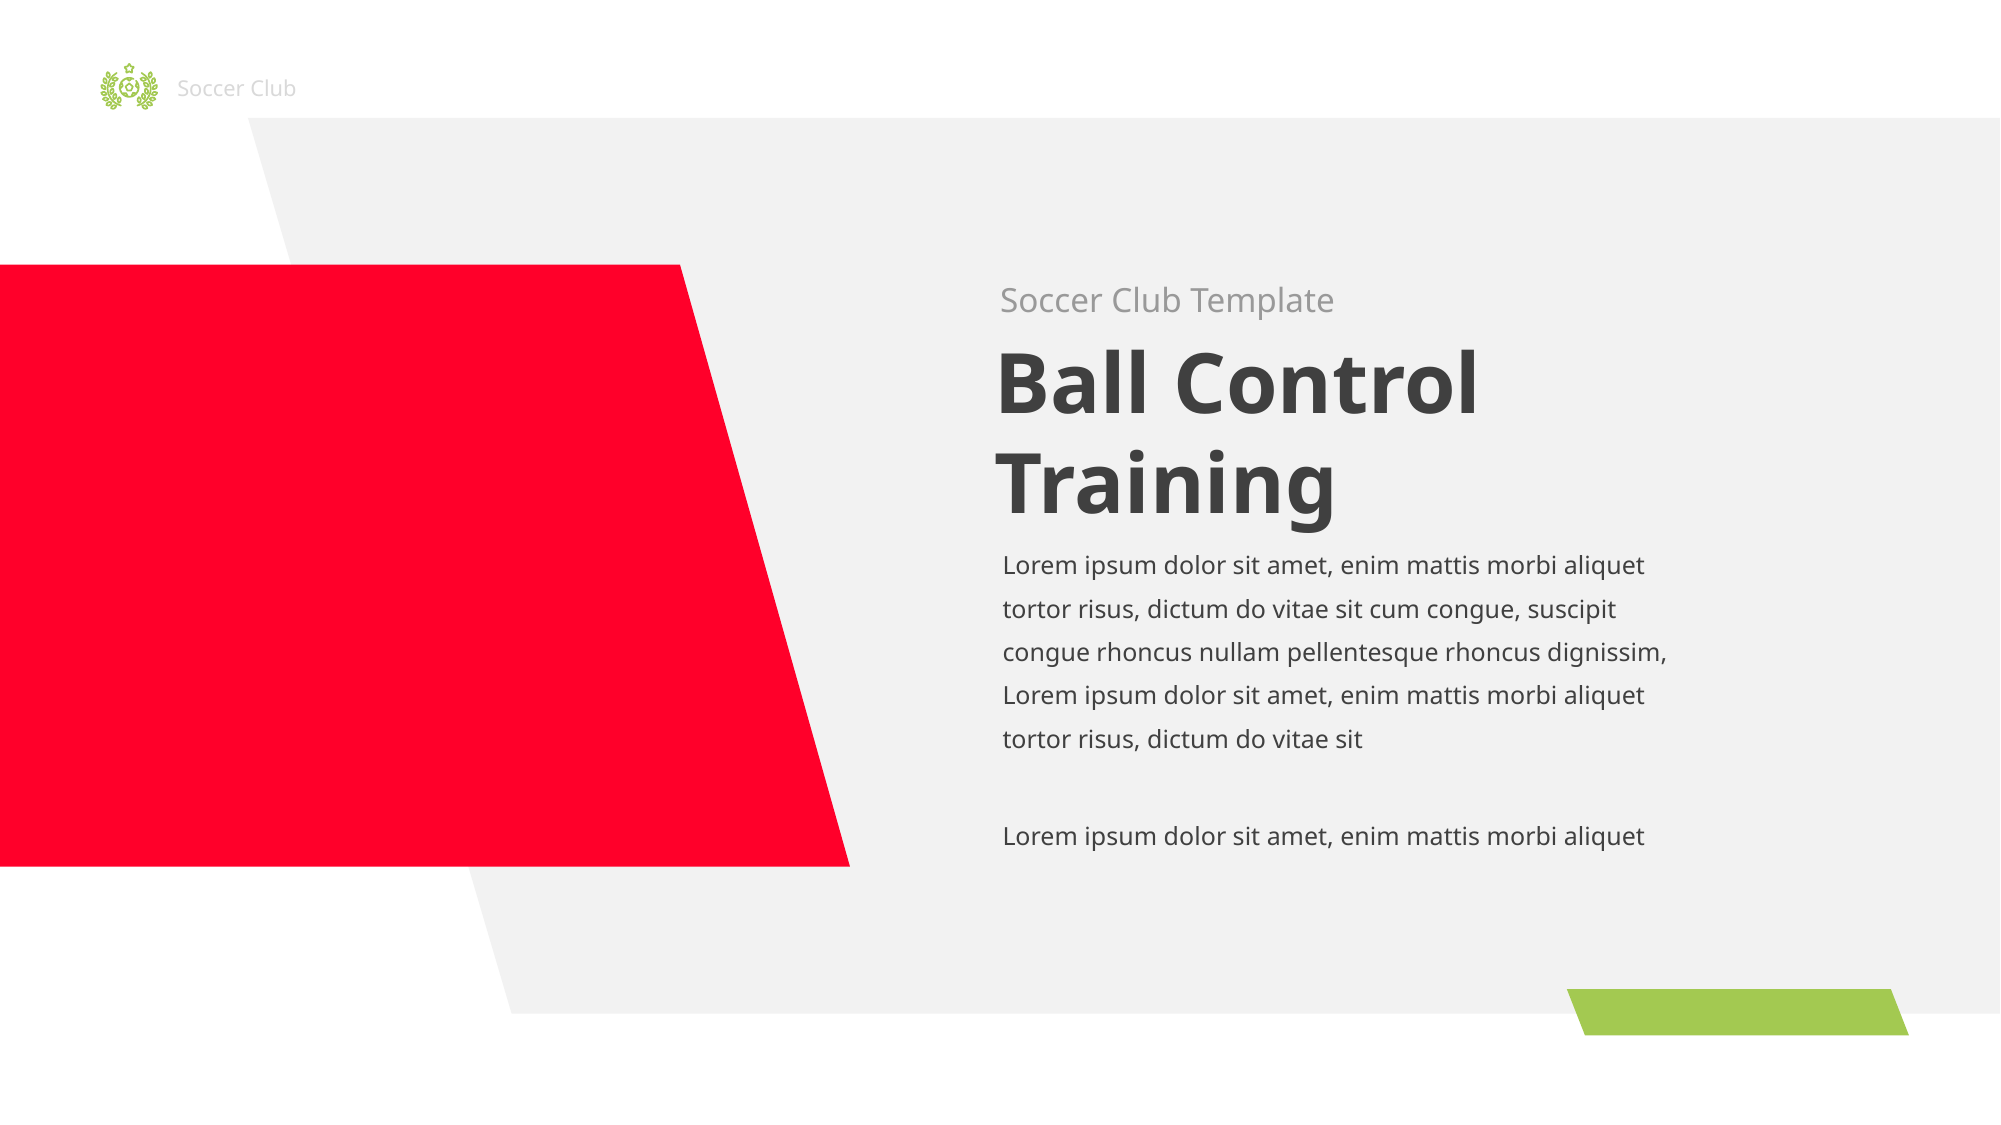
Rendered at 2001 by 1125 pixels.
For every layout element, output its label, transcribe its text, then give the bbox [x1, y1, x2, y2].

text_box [100, 62, 159, 110]
picture [0, 264, 850, 867]
text_box Lorem ipsum dolor sit amet, enim mattis morbi aliquet tortor risus, dictum do vitae sit cum congue, suscipit congue rhoncus nullam pellentesque rhoncus dignissim, Lorem ipsum dolor sit amet, enim mattis morbi aliquet tortor risus, dictum do vitae sit [1002, 529, 1687, 761]
text_box Ball Control Training [994, 330, 1718, 531]
text_box Lorem ipsum dolor sit amet, enim mattis morbi aliquet [1002, 799, 1687, 858]
text_box Soccer Club [162, 67, 316, 109]
text_box Soccer Club Template [1000, 279, 1424, 320]
text_box [1565, 988, 1911, 1037]
